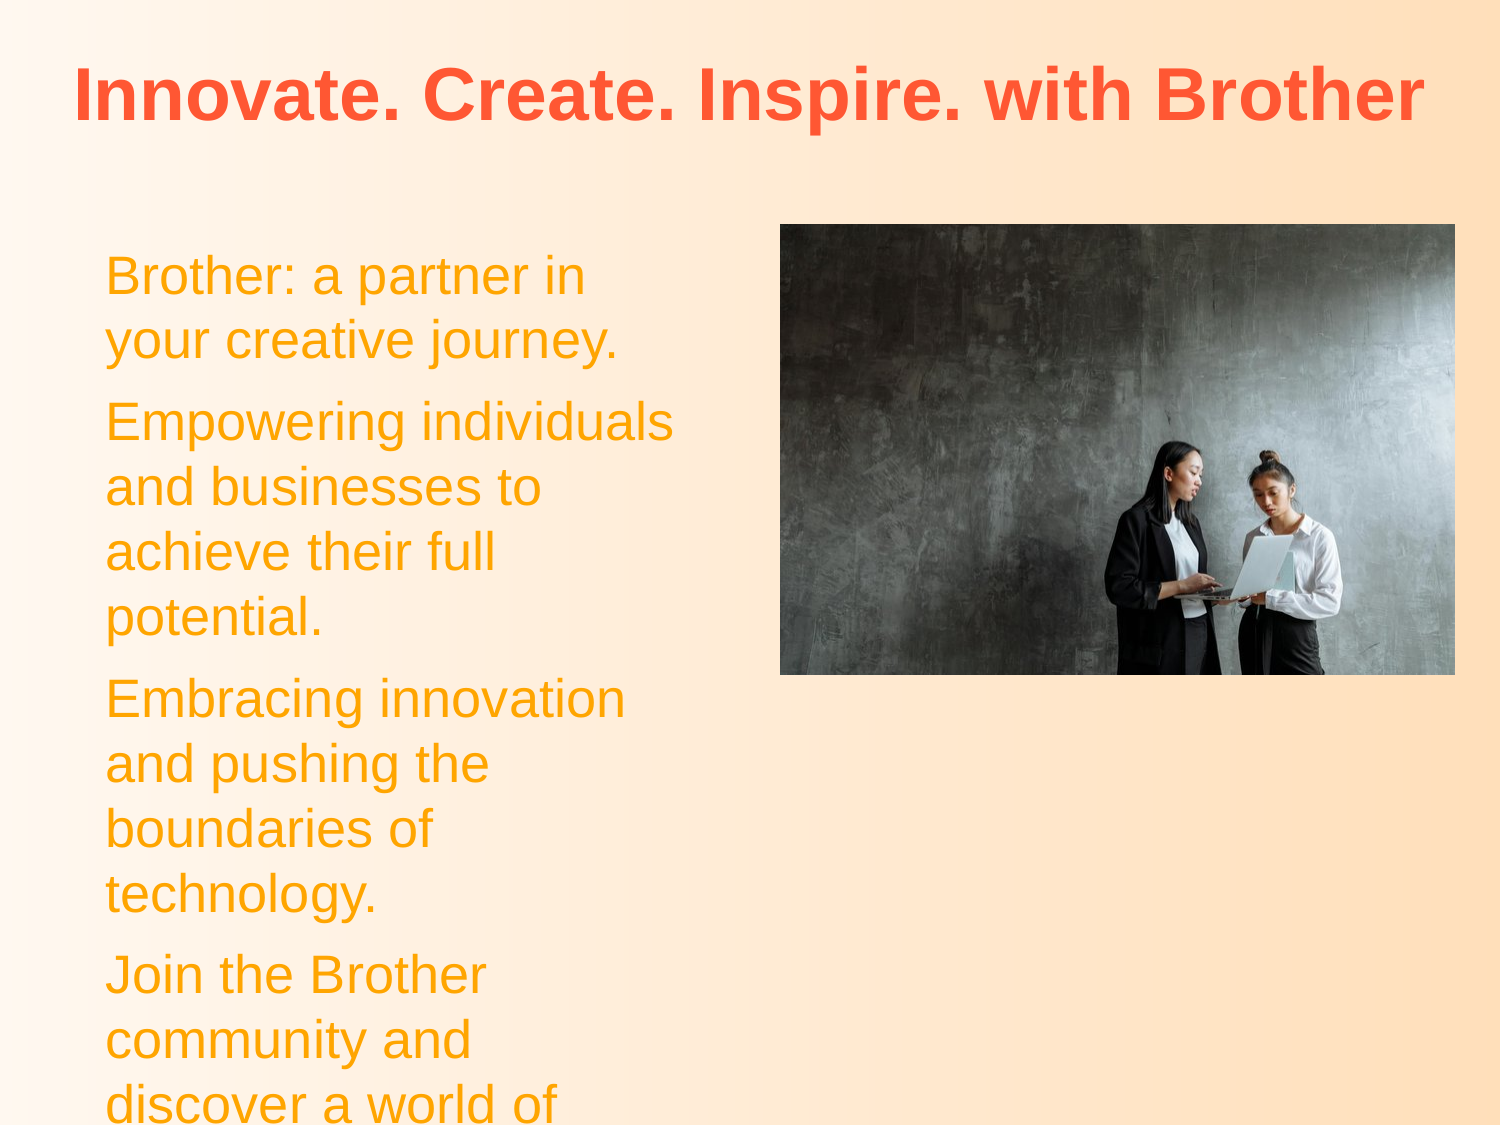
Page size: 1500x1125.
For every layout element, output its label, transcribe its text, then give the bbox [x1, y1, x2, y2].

text_box Brother: a partner in your creative journey. Empowering individuals and businesses to achieve their full potential. Embracing innovation and pushing the boundaries of technology. Join the Brother community and discover a world of possibilities. [74, 224, 705, 1050]
text_box Innovate. Create. Inspire. with Brother [73, 44, 1427, 136]
picture [779, 224, 1456, 676]
